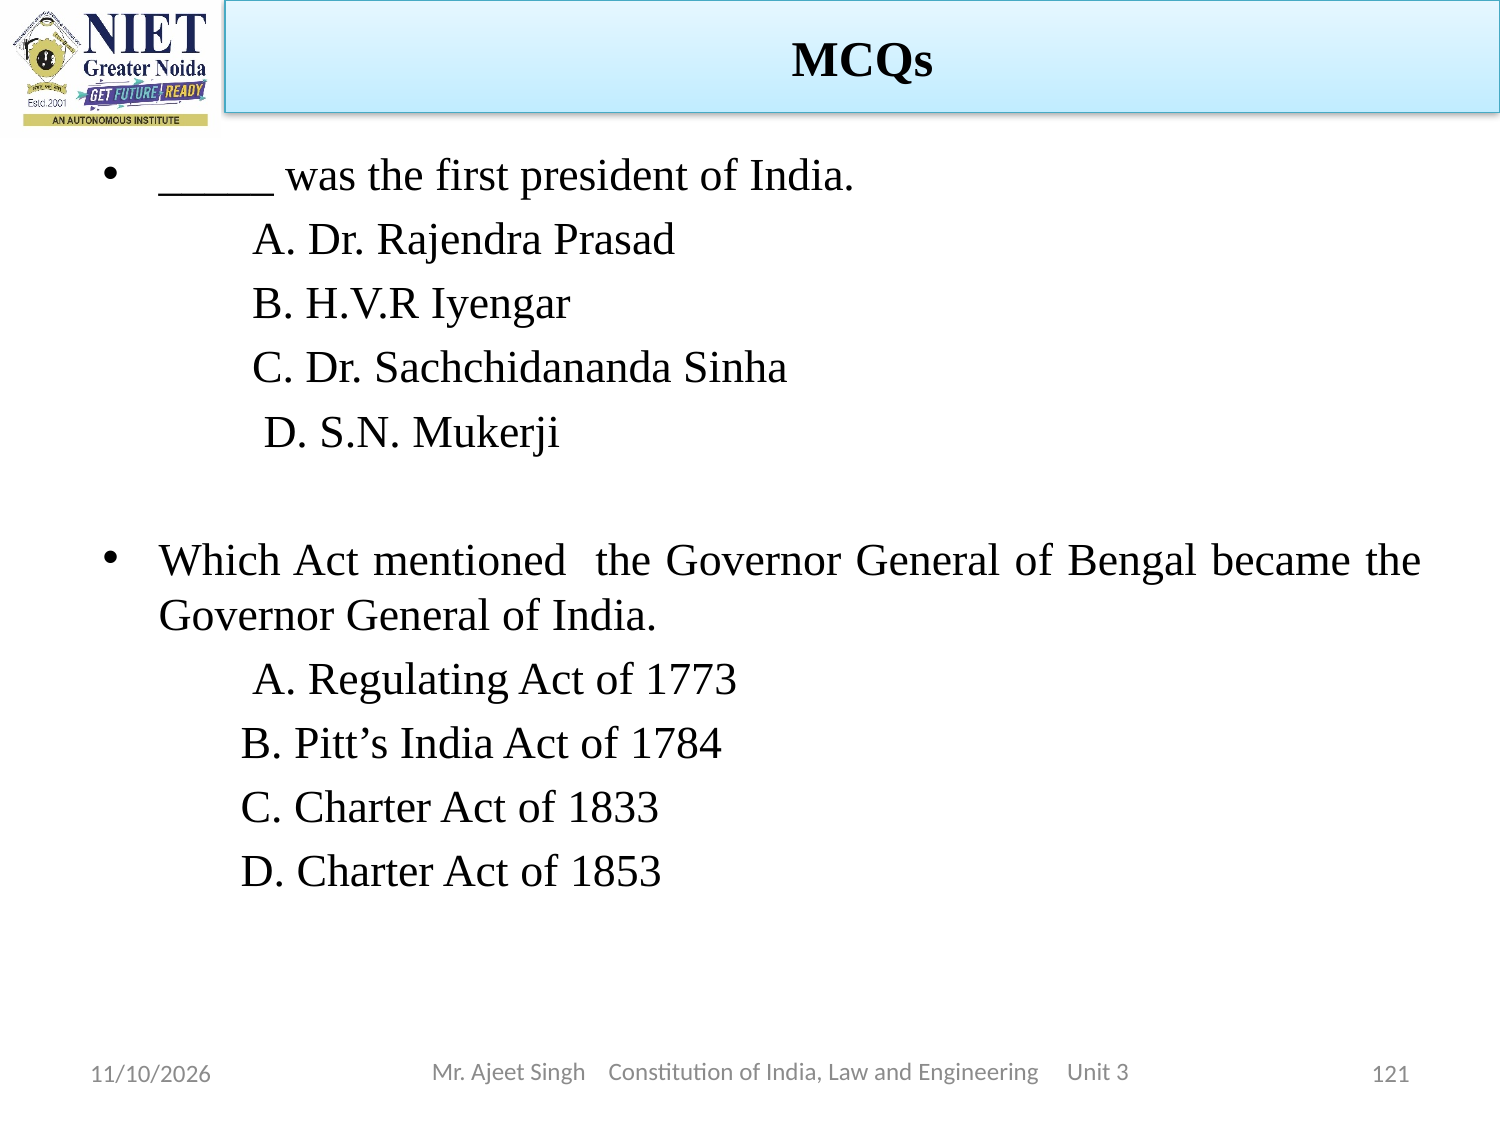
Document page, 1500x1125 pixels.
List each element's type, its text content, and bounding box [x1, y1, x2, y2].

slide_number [75, 1042, 249, 1103]
picture [0, 0, 222, 138]
list _____ was the first president of India. A. Dr. Rajendra Prasad B. H.V.R Iyengar C. Dr. Sachchidananda Sinha D. S.N. Mukerji Which Act mentioned the Governor General of Bengal became the Governor General of India. A. Regulating Act of 1773 B. Pitt’s India Act of 1784 C. Charter Act of 1833 D. Charter Act of 1853 [87, 137, 1438, 1018]
slide_number 121 [1074, 1042, 1425, 1103]
footer Mr. Ajeet Singh Constitution of India, Law and Engineering Unit 3 [249, 1037, 1313, 1103]
text_box MCQs [224, 0, 1500, 113]
